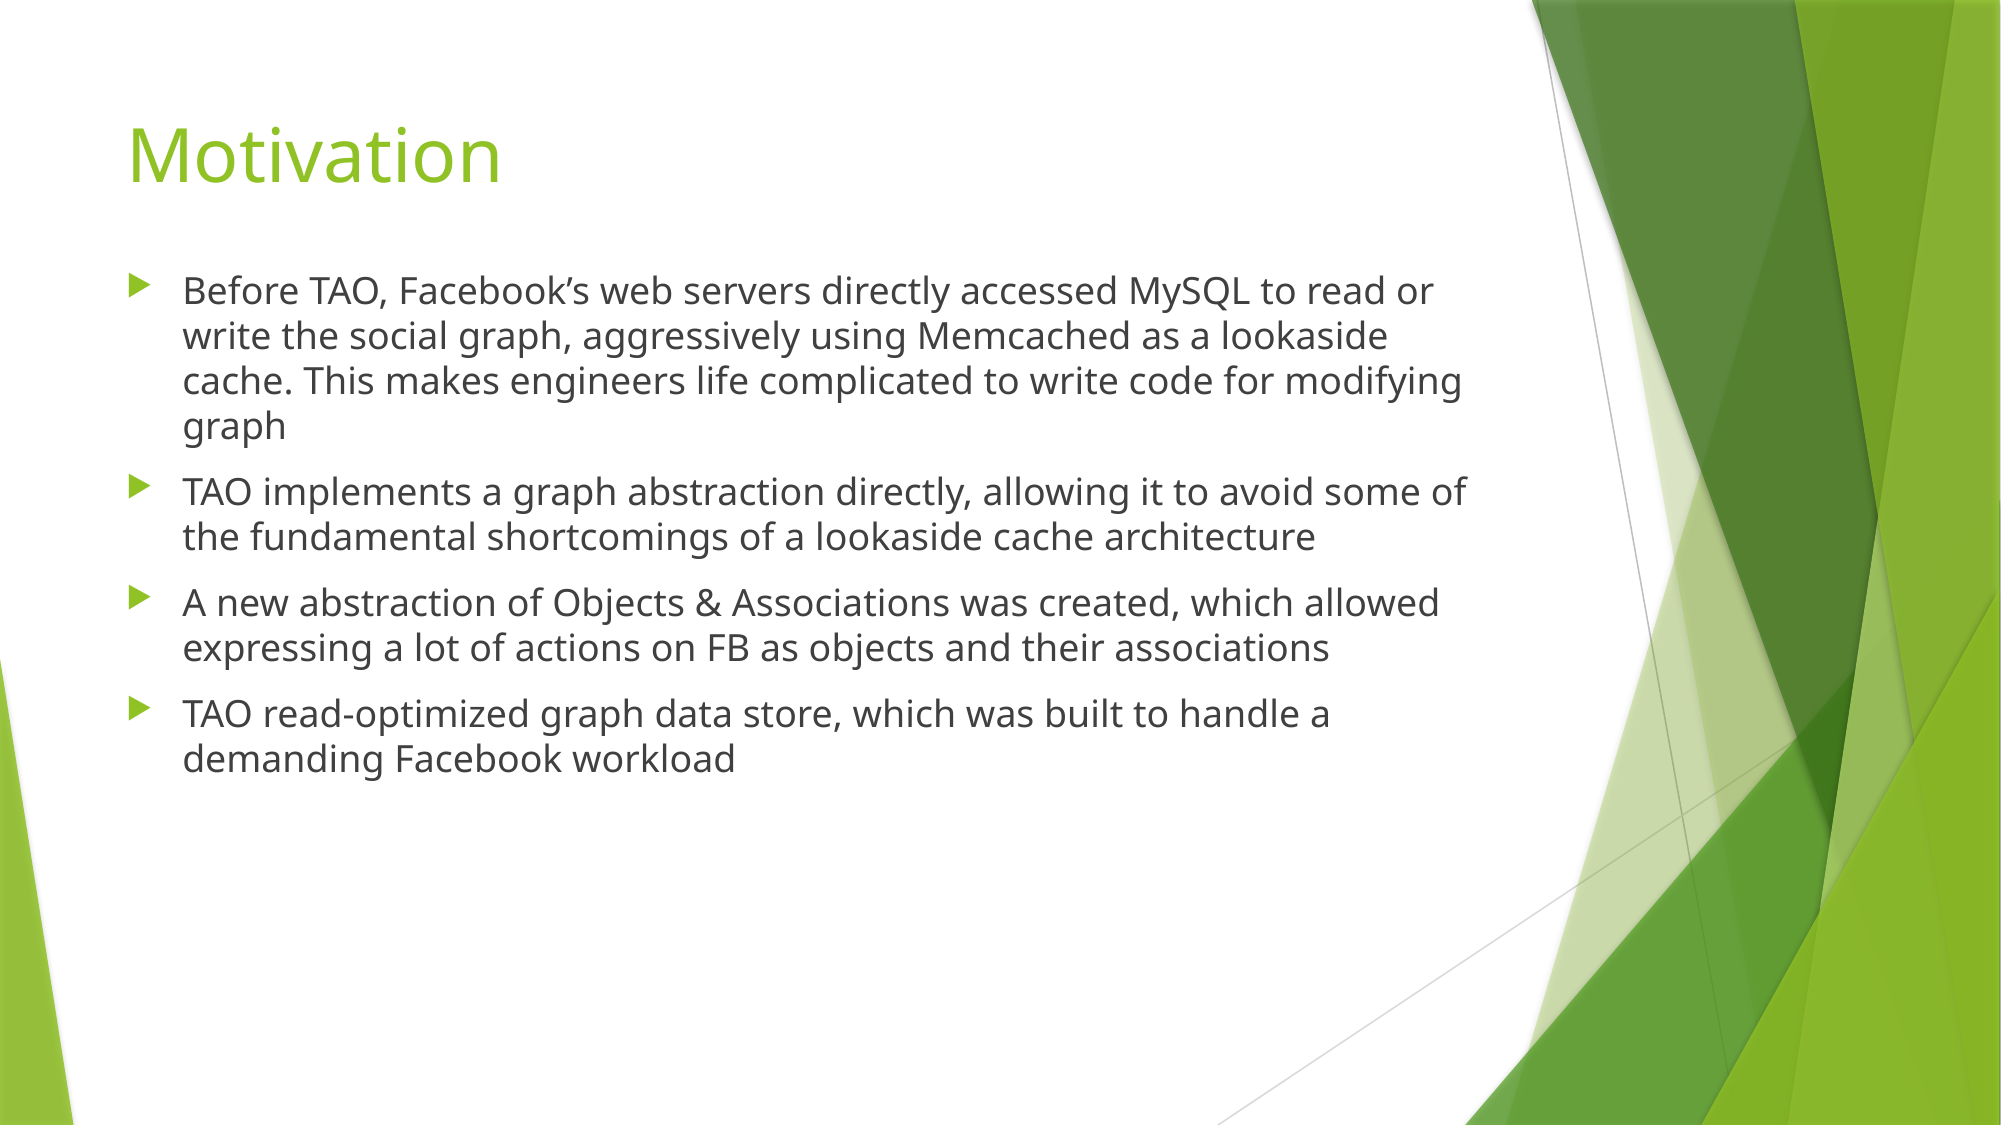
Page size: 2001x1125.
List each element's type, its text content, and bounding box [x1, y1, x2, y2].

title Motivation [111, 99, 1522, 232]
list Before TAO, Facebook’s web servers directly accessed MySQL to read or write the social graph, aggressively using Memcached as a lookaside cache. This makes engineers life complicated to write code for modifying graph TAO implements a graph abstraction directly, allowing it to avoid some of the fundamental shortcomings of a lookaside cache architecture A new abstraction of Objects & Associations was created, which allowed expressing a lot of actions on FB as objects and their associations TAO read-optimized graph data store, which was built to handle a demanding Facebook workload [111, 259, 1522, 992]
